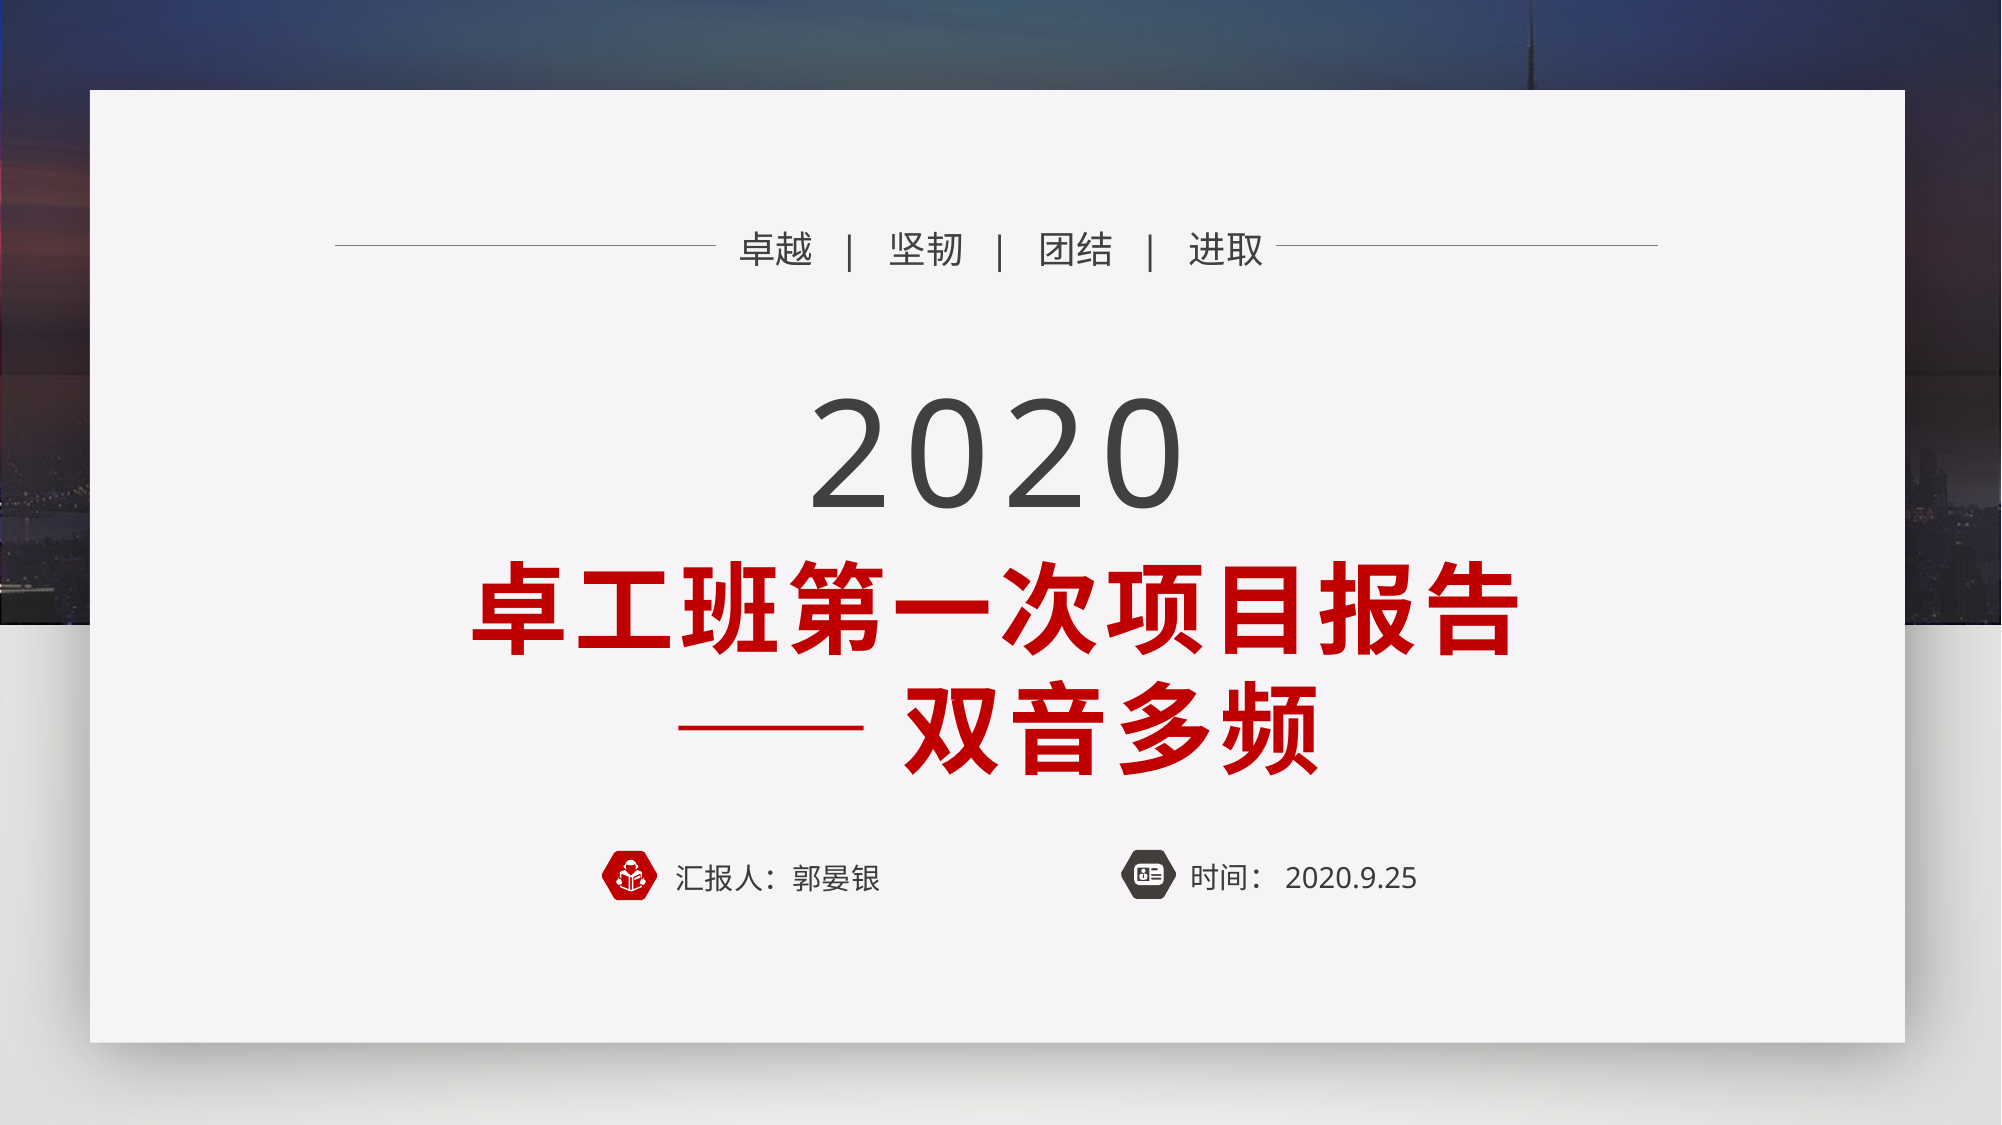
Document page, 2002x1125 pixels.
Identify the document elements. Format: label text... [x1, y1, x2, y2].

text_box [1120, 849, 1497, 903]
picture [0, 0, 2002, 1125]
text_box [334, 218, 1658, 280]
text_box 卓工班第一次项目报告 ——双音多频 [453, 538, 1540, 794]
text_box 2020 [791, 349, 1202, 545]
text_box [601, 850, 936, 905]
